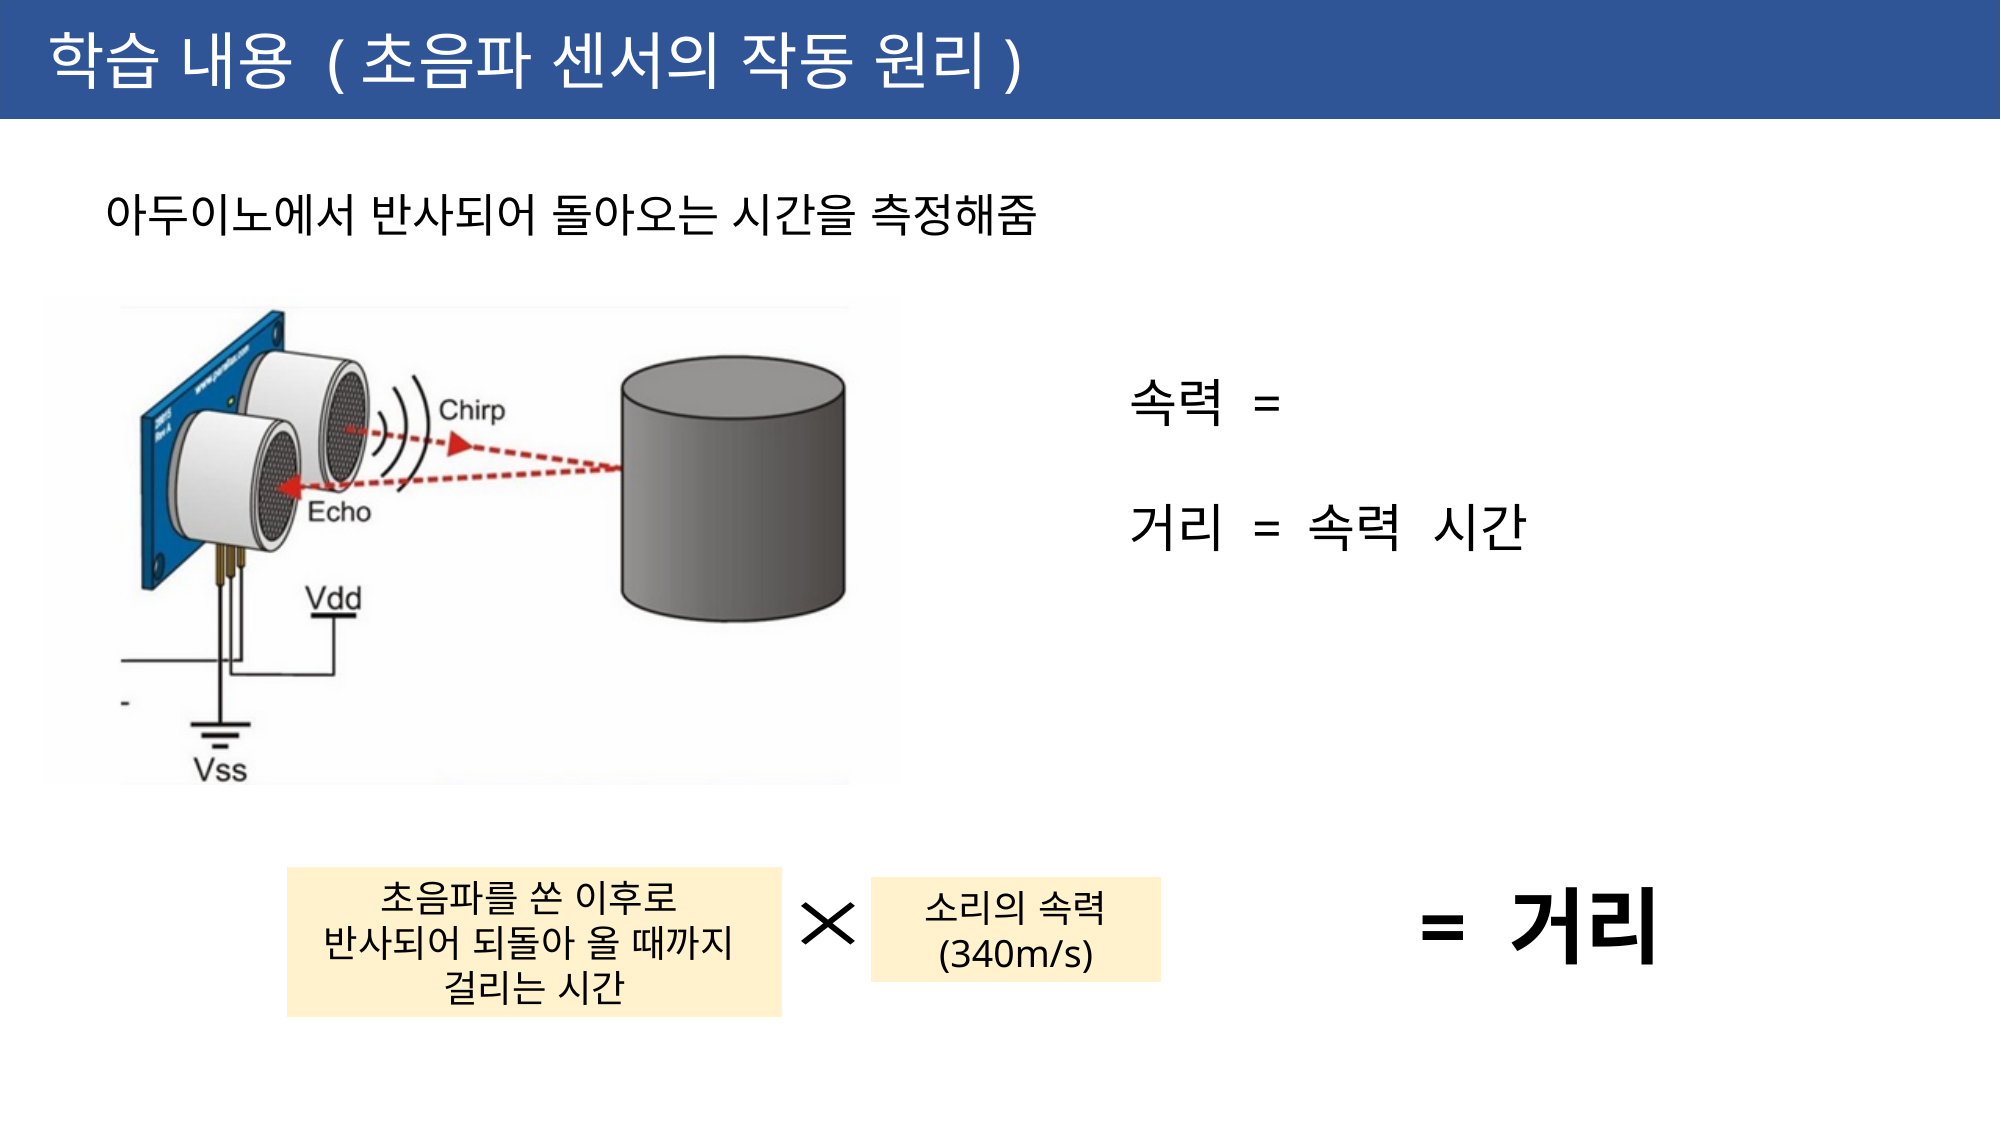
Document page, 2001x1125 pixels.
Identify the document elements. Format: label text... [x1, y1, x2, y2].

text_box = 거리 [1405, 867, 1713, 982]
picture [43, 296, 901, 785]
text_box 학습 내용 (초음파 센서의 작동 원리) [0, 0, 2000, 119]
text_box 아두이노에서 반사되어 돌아오는 시간을 측정해줌 [91, 179, 1180, 250]
text_box 초음파를 쏜 이후로 반사되어 되돌아 올 때까지 걸리는 시간 [287, 867, 783, 1017]
text_box 소리의 속력 (340m/s) [871, 877, 1161, 982]
